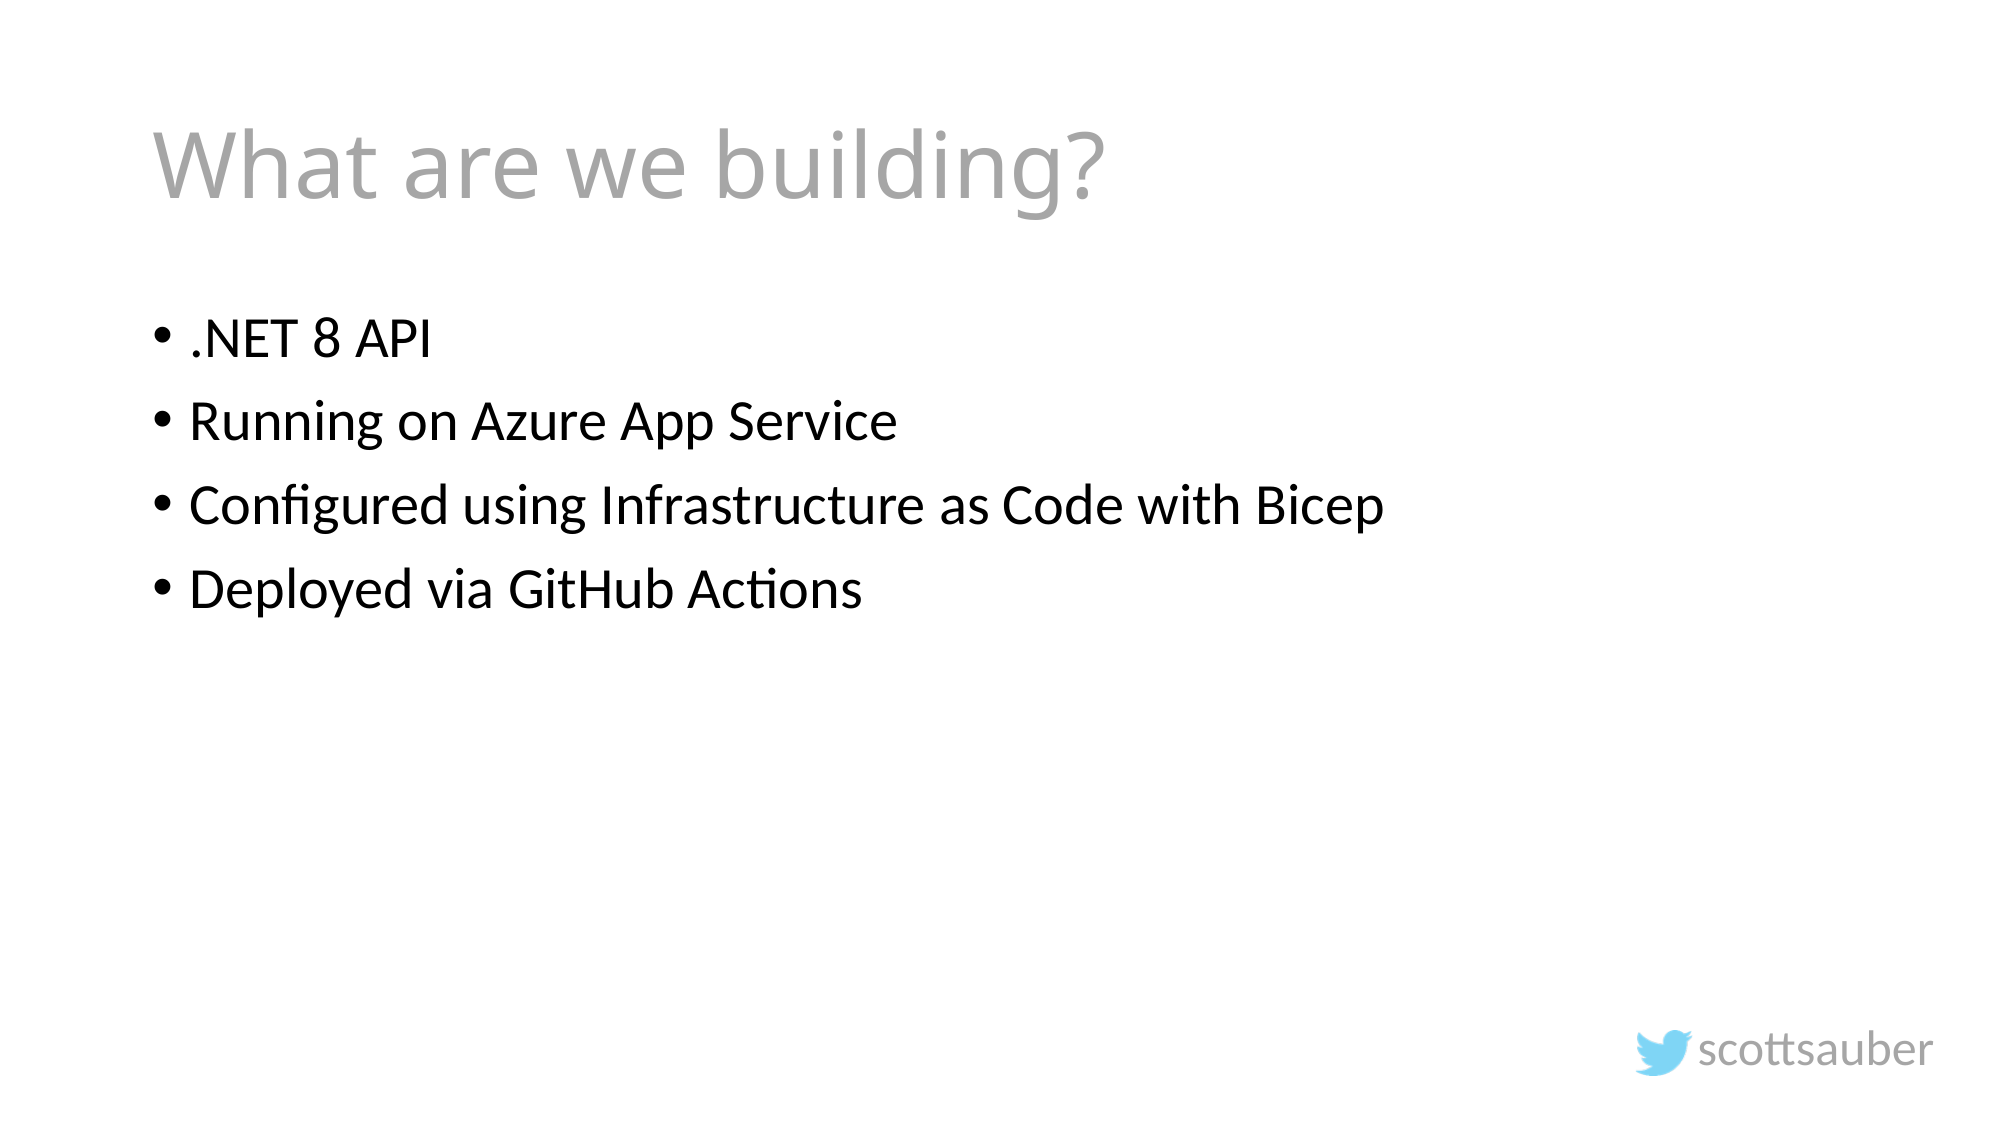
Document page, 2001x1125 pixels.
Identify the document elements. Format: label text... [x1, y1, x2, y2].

title What are we building? [137, 59, 1863, 278]
list .NET 8 API Running on Azure App Service Configured using Infrastructure as Code with Bicep Deployed via GitHub Actions [137, 299, 1863, 1079]
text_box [1635, 1014, 1986, 1093]
